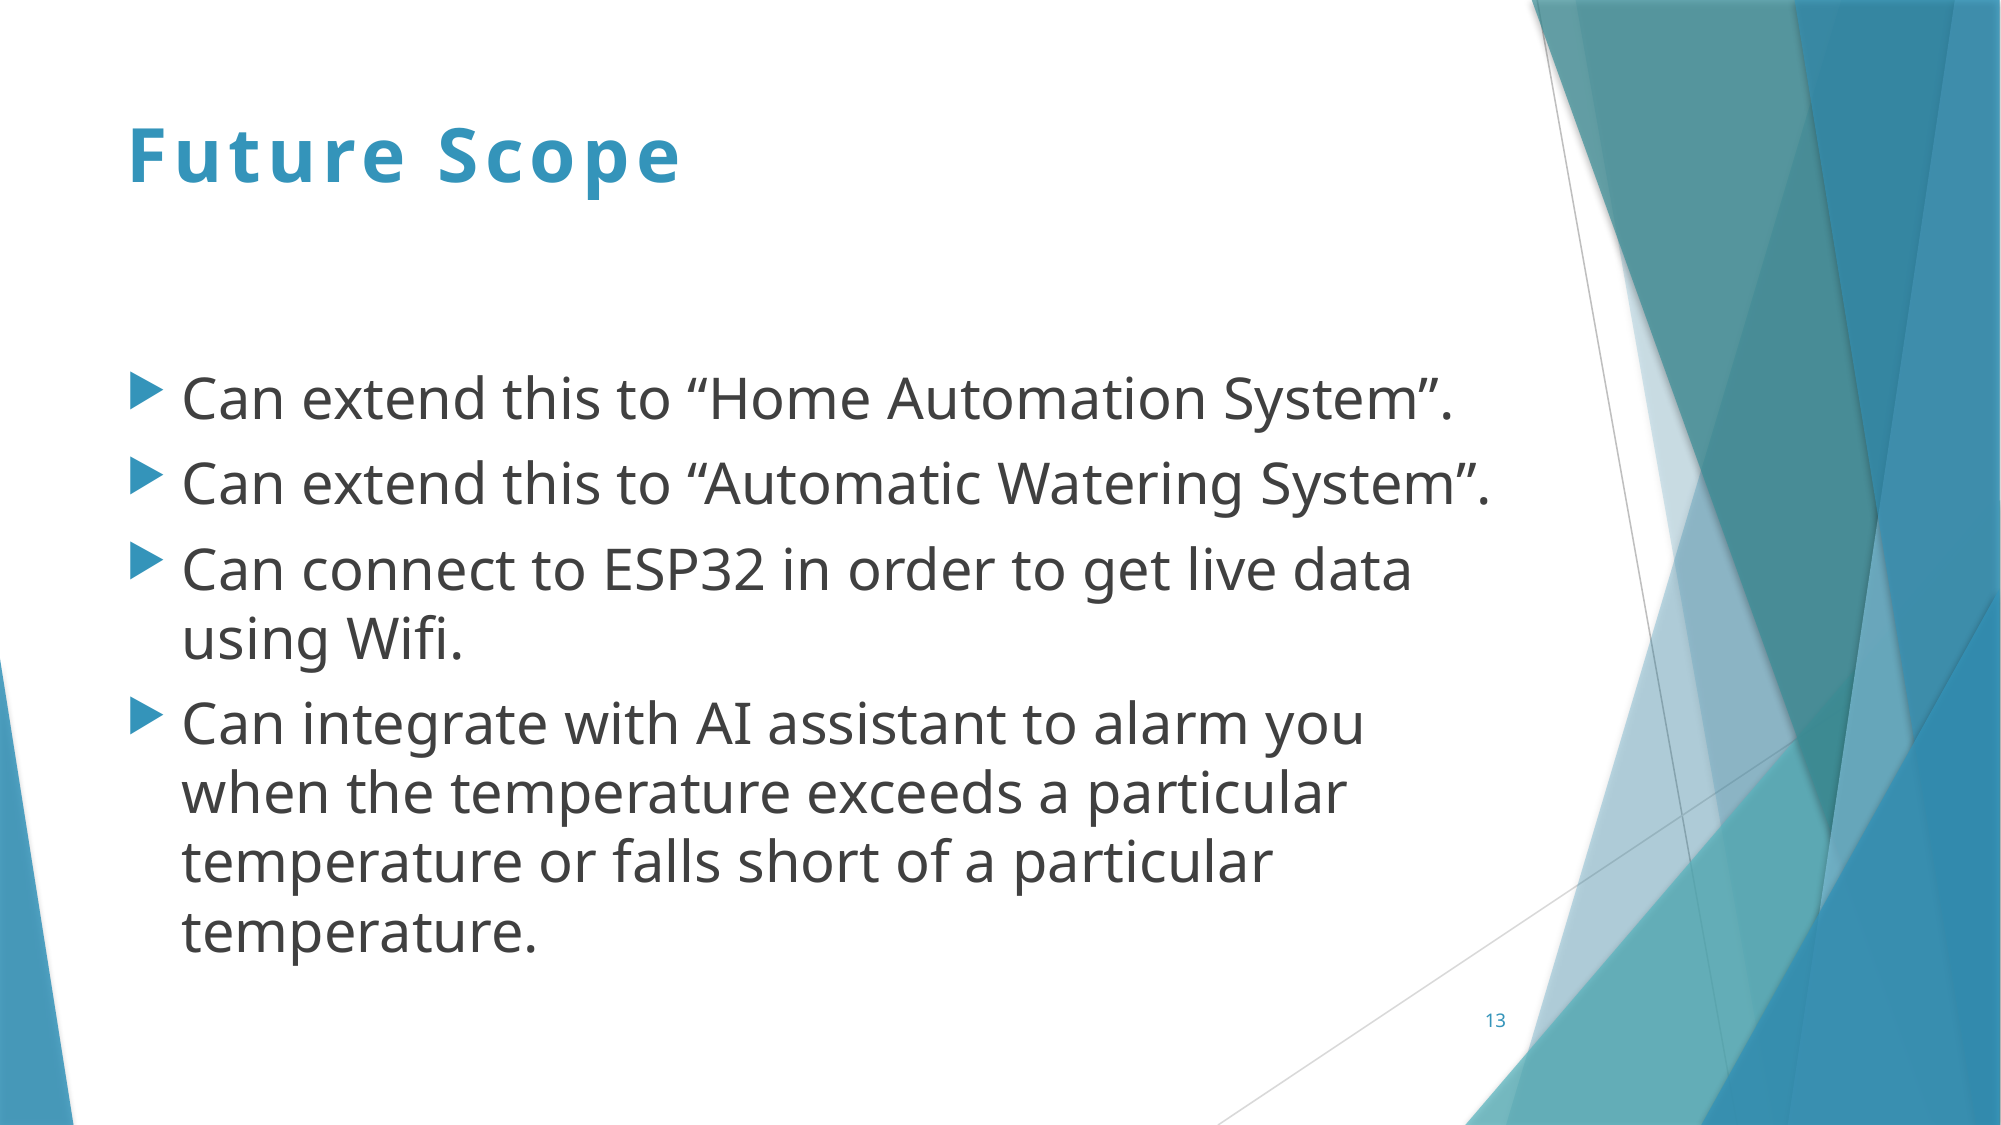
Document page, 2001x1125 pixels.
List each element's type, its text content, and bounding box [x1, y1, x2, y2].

slide_number 13 [1409, 991, 1522, 1051]
list Can extend this to “Home Automation System”. Can extend this to “Automatic Watering System”. Can connect to ESP32 in order to get live data using Wifi. Can integrate with AI assistant to alarm you when the temperature exceeds a particular temperature or falls short of a particular temperature. [111, 354, 1522, 992]
title Future Scope [111, 99, 1522, 317]
